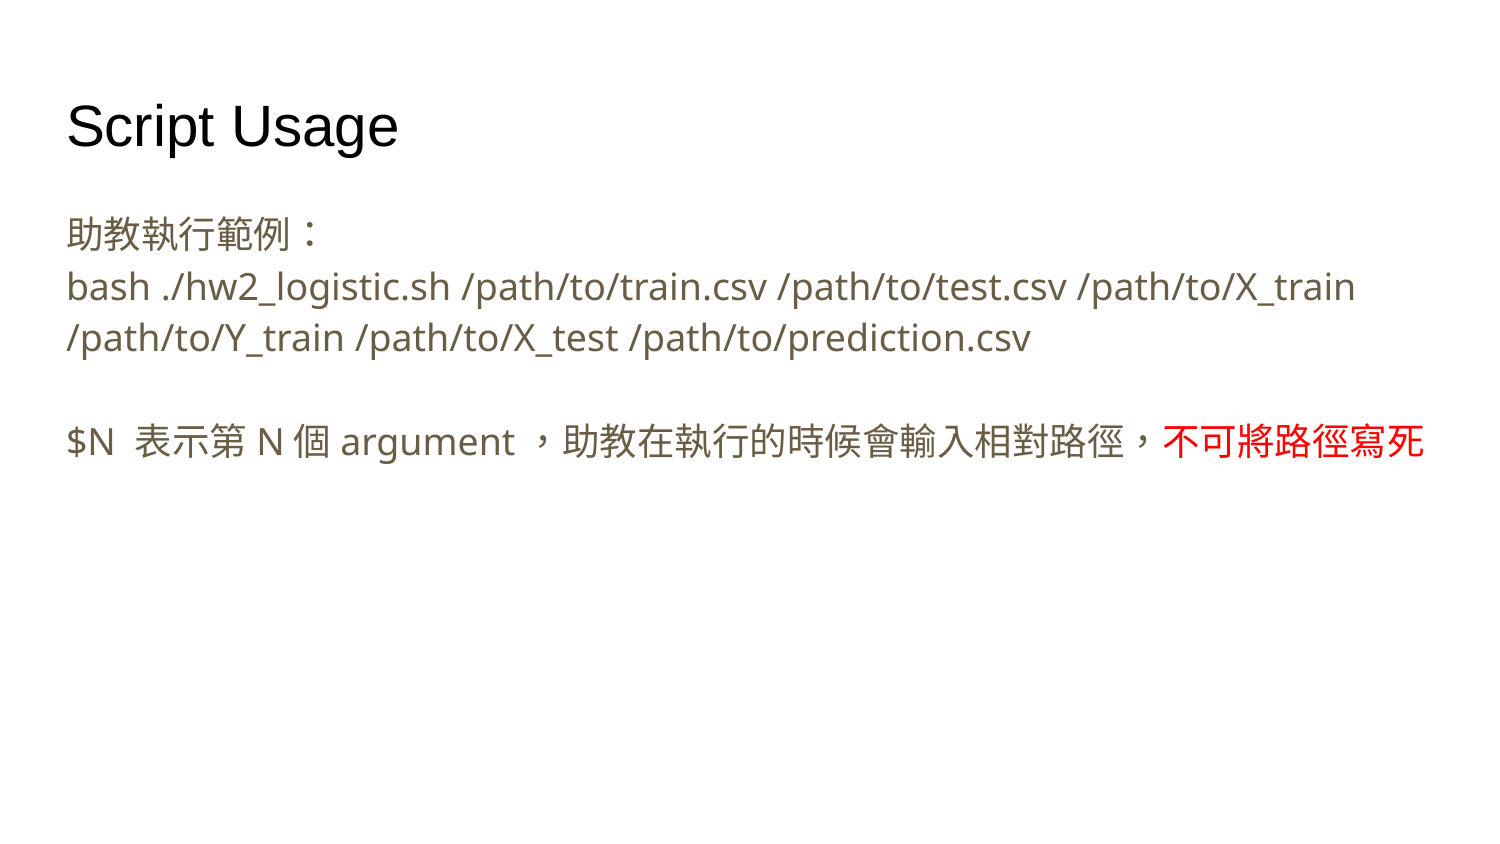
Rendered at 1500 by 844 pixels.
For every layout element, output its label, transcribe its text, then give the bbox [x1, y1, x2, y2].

list 助教執行範例： bash ./hw2_logistic.sh /path/to/train.csv /path/to/test.csv /path/to/X_train /path/to/Y_train /path/to/X_test /path/to/prediction.csv $N 表示第N個argument，助教在執行的時候會輸入相對路徑，不可將路徑寫死 [51, 189, 1449, 750]
title Script Usage [51, 72, 1449, 167]
